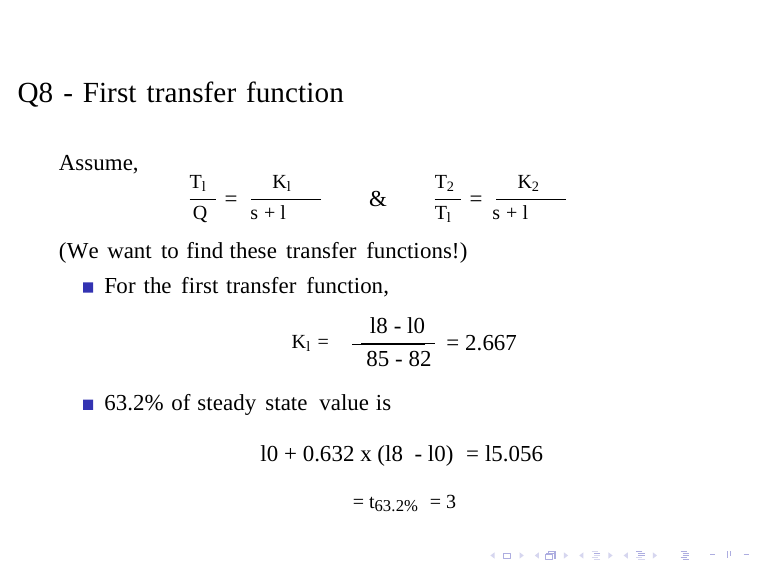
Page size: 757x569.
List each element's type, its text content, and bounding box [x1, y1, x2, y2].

text_box [563, 552, 569, 559]
text_box [83, 399, 94, 410]
text_box Kl [270, 171, 305, 200]
text_box Q8 - First transfer function [15, 77, 356, 112]
text_box T2 [432, 171, 466, 200]
text_box Assume, [56, 150, 144, 178]
text_box = [222, 186, 248, 214]
text_box [83, 282, 94, 293]
text_box Tl [187, 171, 221, 200]
text_box = 2.667 [444, 331, 528, 359]
text_box & [367, 186, 393, 214]
text_box 85 - 82 [364, 346, 447, 381]
text_box 63.2% of steady state value is [102, 390, 395, 418]
text_box [0, 60, 756, 118]
text_box (We want to find these transfer functions!) [56, 238, 474, 266]
text_box = [467, 186, 493, 214]
text_box Kl = [289, 331, 349, 360]
text_box K2 [515, 171, 550, 200]
text_box For the first transfer function, l8 - l0 [102, 273, 428, 350]
text_box [546, 552, 554, 560]
